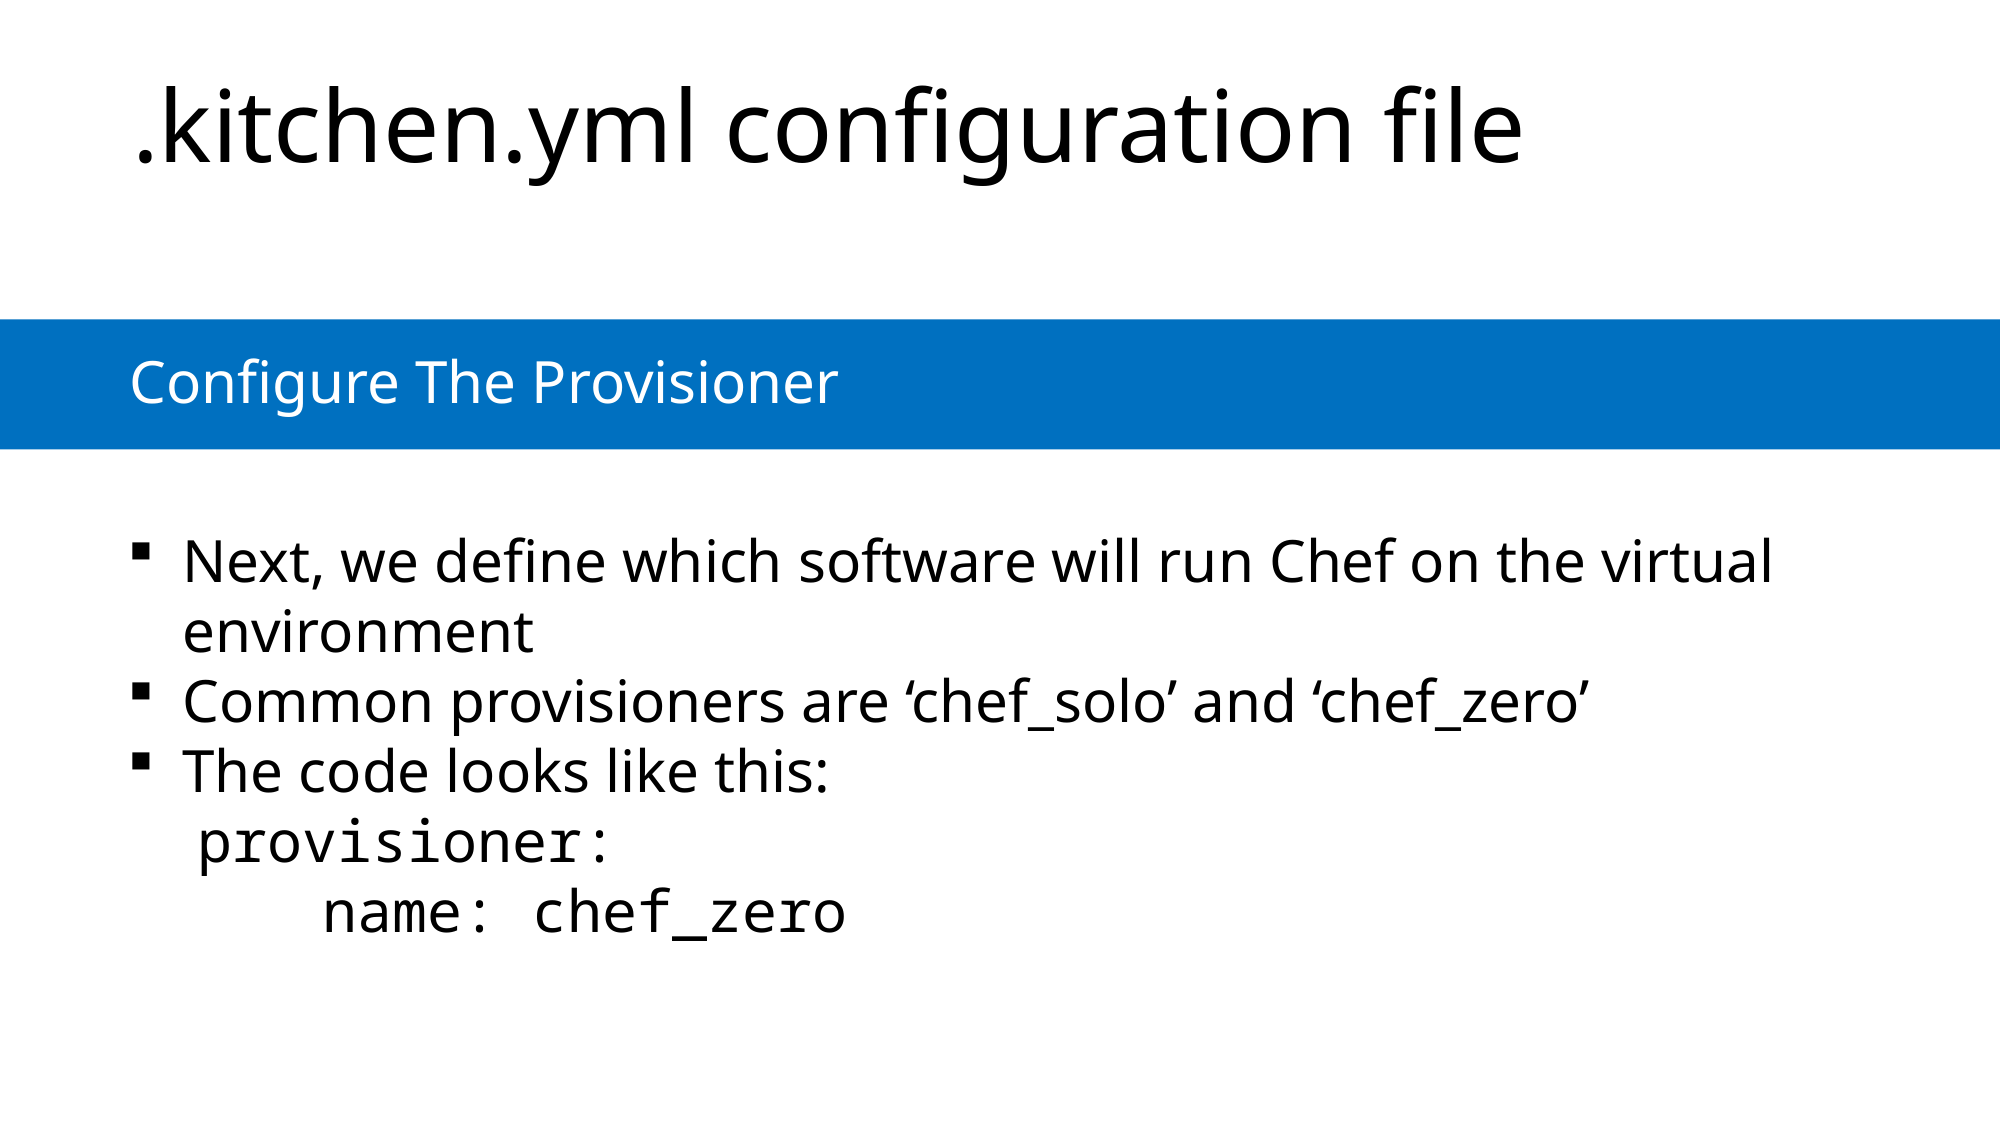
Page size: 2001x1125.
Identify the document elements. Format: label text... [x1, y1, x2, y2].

text_box Next, we define which software will run Chef on the virtual environment Common provisioners are ‘chef_solo’ and ‘chef_zero’ The code looks like this: provisioner: name: chef_zero [0, 450, 2000, 1024]
title .kitchen.yml configuration file [117, 21, 1843, 240]
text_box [0, 319, 2000, 450]
